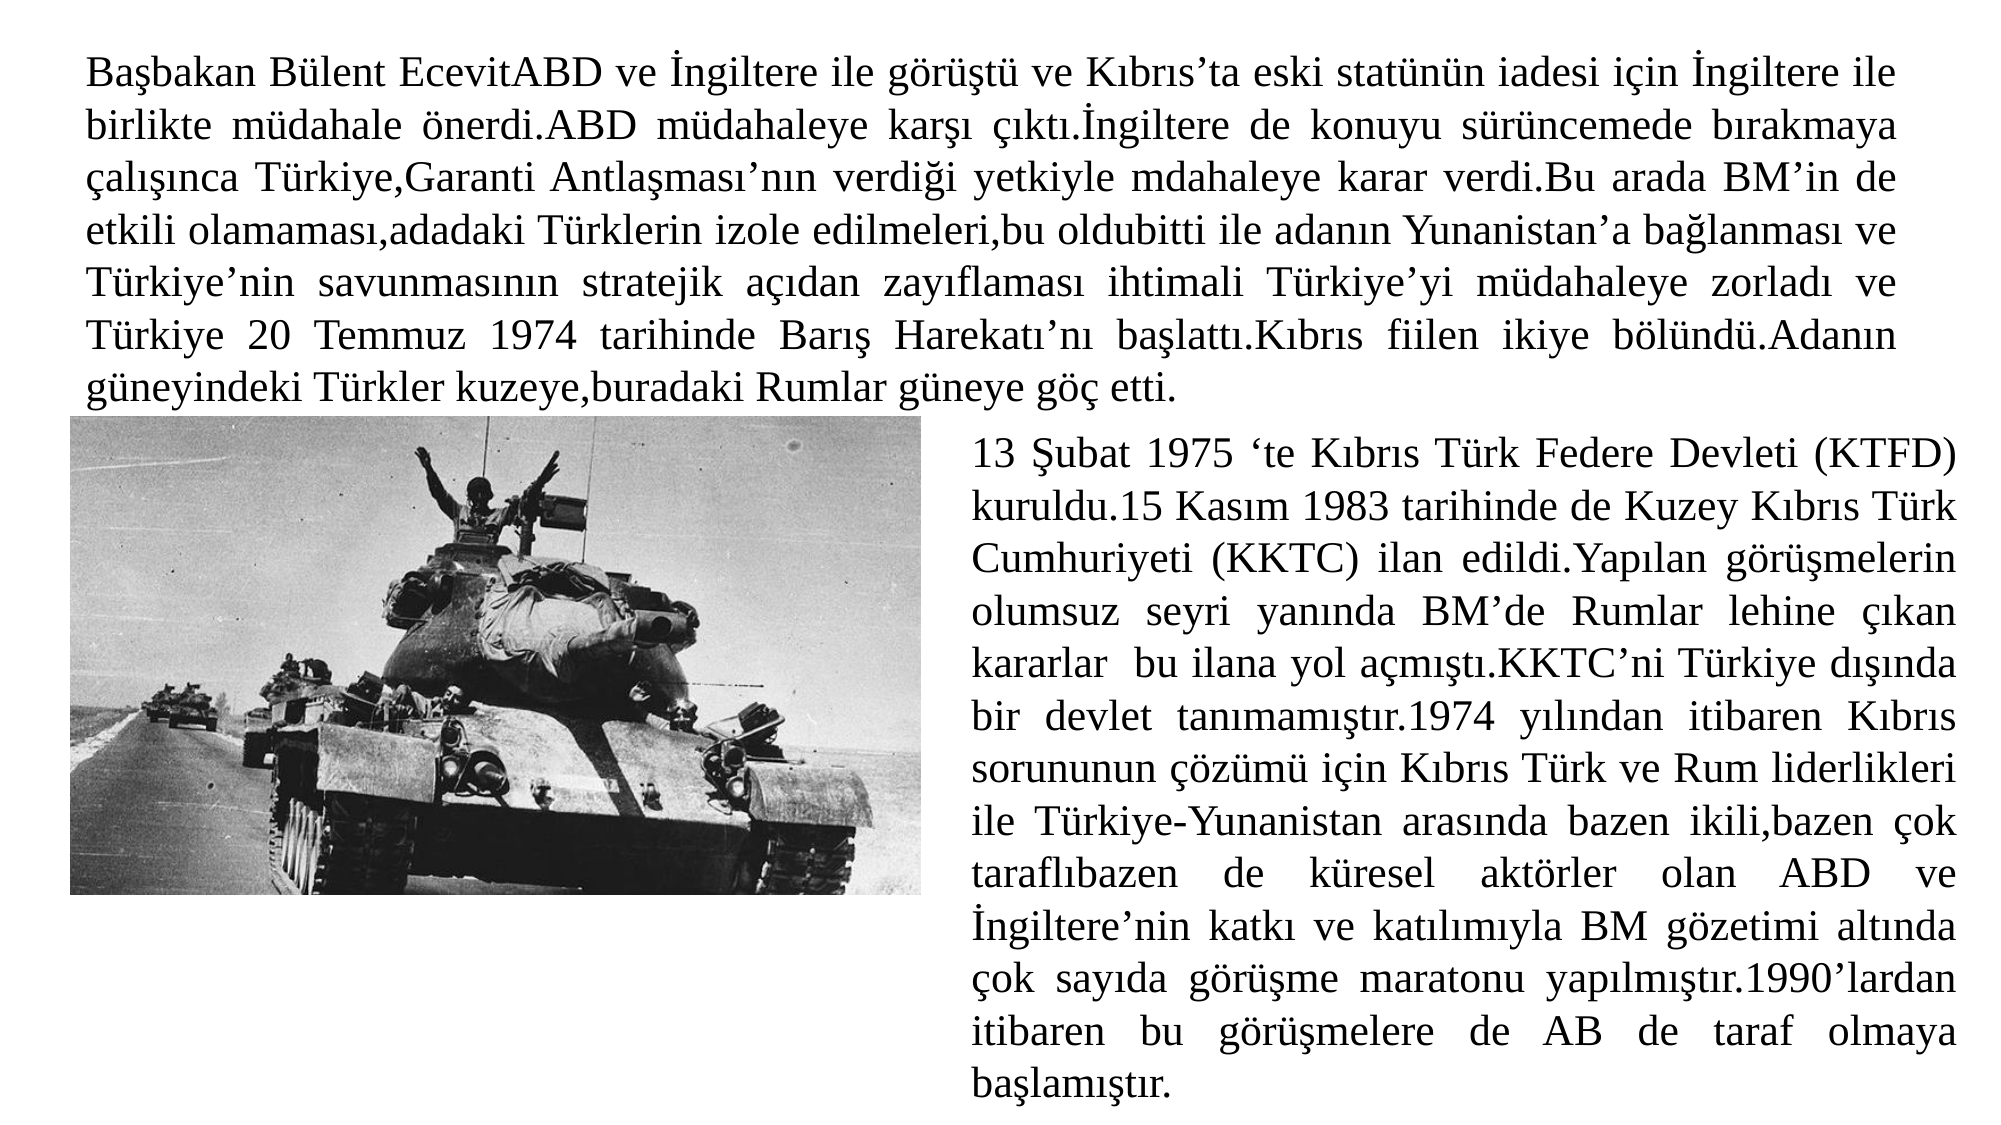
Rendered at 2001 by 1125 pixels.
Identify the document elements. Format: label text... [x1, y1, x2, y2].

picture [70, 416, 921, 895]
text_box Başbakan Bülent EcevitABD ve İngiltere ile görüştü ve Kıbrıs’ta eski statünün iadesi için İngiltere ile birlikte müdahale önerdi.ABD müdahaleye karşı çıktı.İngiltere de konuyu sürüncemede bırakmaya çalışınca Türkiye,Garanti Antlaşması’nın verdiği yetkiyle mdahaleye karar verdi.Bu arada BM’in de etkili olamaması,adadaki Türklerin izole edilmeleri,bu oldubitti ile adanın Yunanistan’a bağlanması ve Türkiye’nin savunmasının stratejik açıdan zayıflaması ihtimali Türkiye’yi müdahaleye zorladı ve Türkiye 20 Temmuz 1974 tarihinde Barış Harekatı’nı başlattı.Kıbrıs fiilen ikiye bölündü.Adanın güneyindeki Türkler kuzeye,buradaki Rumlar güneye göç etti. [70, 35, 1914, 387]
text_box 13 Şubat 1975 ‘te Kıbrıs Türk Federe Devleti (KTFD) kuruldu.15 Kasım 1983 tarihinde de Kuzey Kıbrıs Türk Cumhuriyeti (KKTC) ilan edildi.Yapılan görüşmelerin olumsuz seyri yanında BM’de Rumlar lehine çıkan kararlar bu ilana yol açmıştı.KKTC’ni Türkiye dışında bir devlet tanımamıştır.1974 yılından itibaren Kıbrıs sorununun çözümü için Kıbrıs Türk ve Rum liderlikleri ile Türkiye-Yunanistan arasında bazen ikili,bazen çok taraflıbazen de küresel aktörler olan ABD ve İngiltere’nin katkı ve katılımıyla BM gözetimi altında çok sayıda görüşme maratonu yapılmıştır.1990’lardan itibaren bu görüşmelere de AB de taraf olmaya başlamıştır. * [956, 416, 1973, 873]
